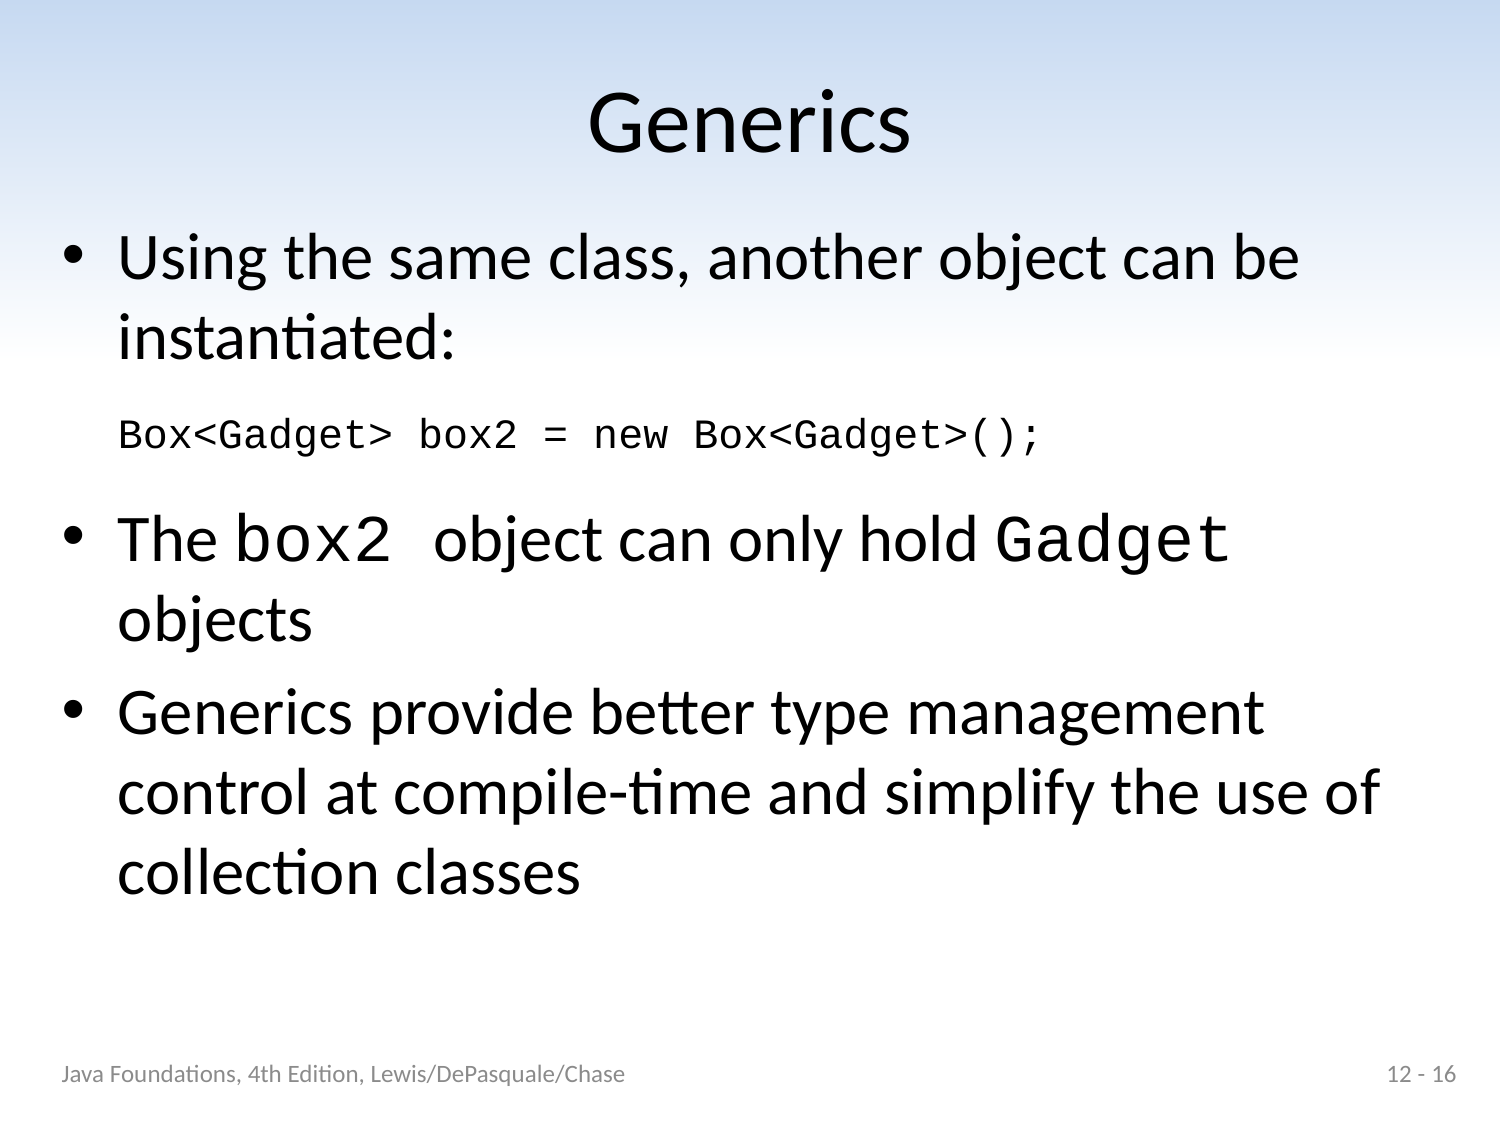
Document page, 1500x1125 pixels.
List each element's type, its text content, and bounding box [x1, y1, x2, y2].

slide_number 12 - 16 [1121, 1042, 1472, 1103]
footer Java Foundations, 4th Edition, Lewis/DePasquale/Chase [46, 1042, 1121, 1103]
title Generics [28, 45, 1473, 186]
list Using the same class, another object can be instantiated: Box<Gadget> box2 = new Box<Gadget>(); The box2 object can only hold Gadget objects Generics provide better type management control at compile-time and simplify the use of collection classes [46, 205, 1473, 1043]
